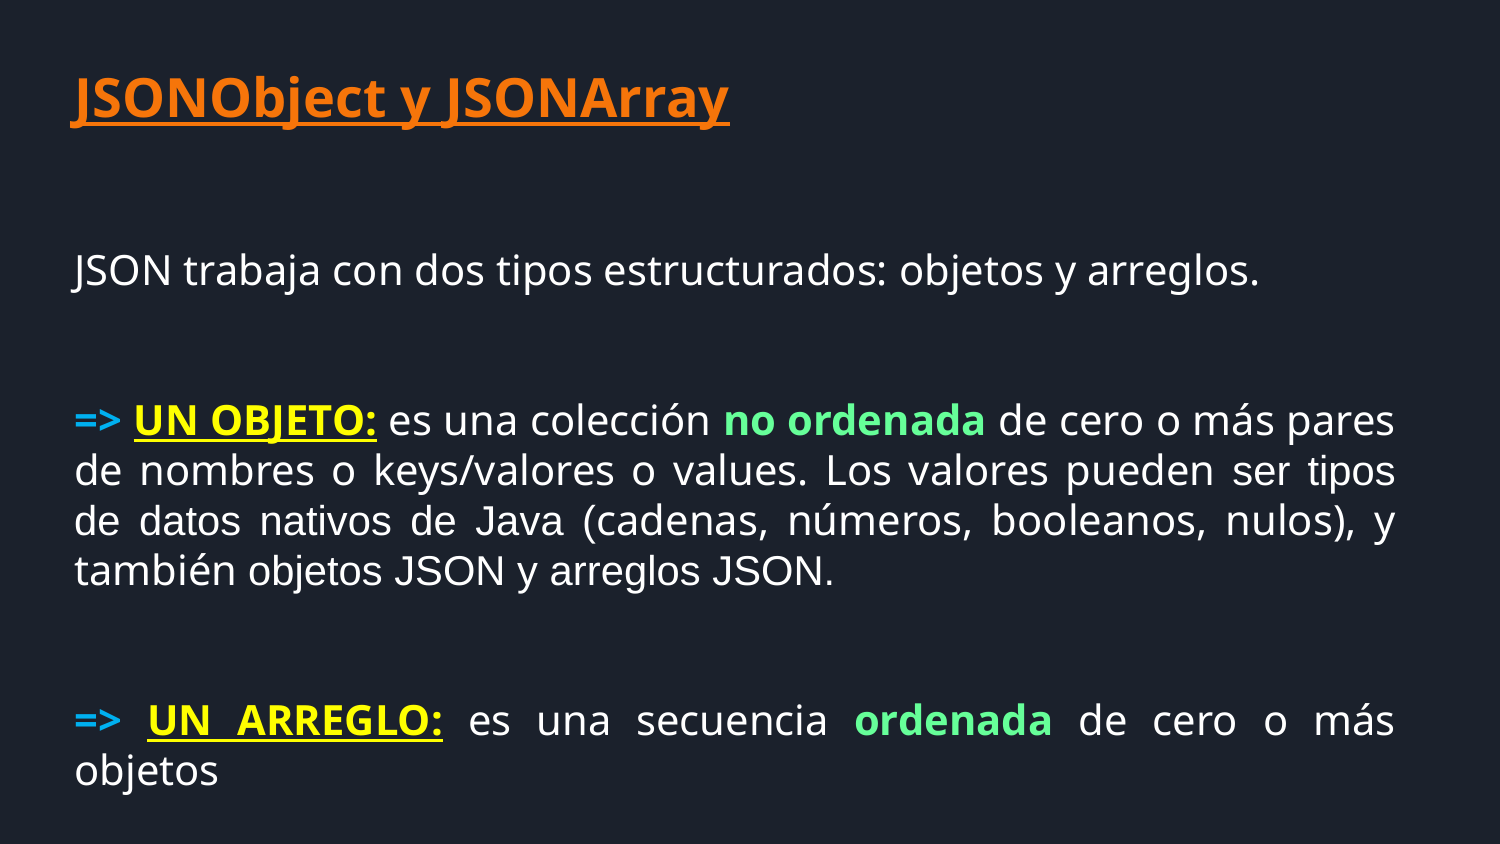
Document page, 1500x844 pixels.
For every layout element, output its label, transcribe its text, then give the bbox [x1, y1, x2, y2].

text_box JSONObject y JSONArray JSON trabaja con dos tipos estructurados: objetos y arreglos. => UN OBJETO: es una colección no ordenada de cero o más pares de nombres o keys/valores o values. Los valores pueden ser tipos de datos nativos de Java (cadenas, números, booleanos, nulos), y también objetos JSON y arreglos JSON. => UN ARREGLO: es una secuencia ordenada de cero o más objetos [59, 48, 1411, 809]
